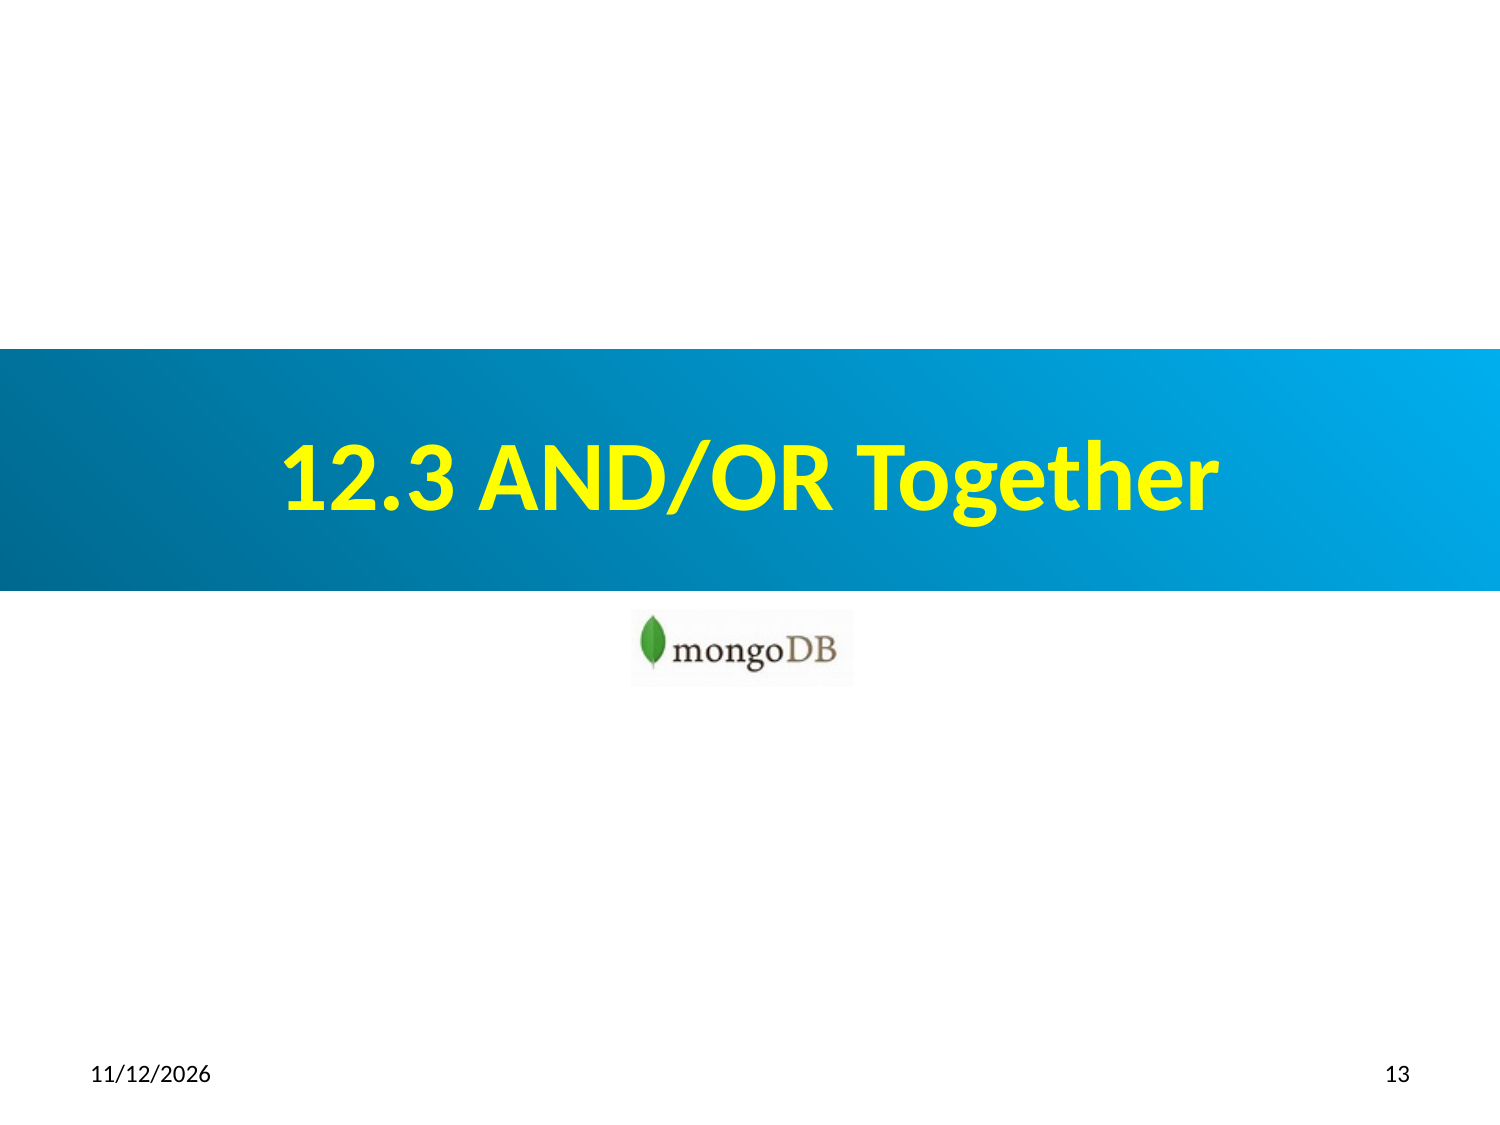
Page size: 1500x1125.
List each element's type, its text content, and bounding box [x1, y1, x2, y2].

title 12.3 AND/OR Together [0, 349, 1500, 591]
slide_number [75, 1042, 425, 1103]
picture [631, 609, 854, 687]
slide_number 13 [1074, 1042, 1425, 1103]
